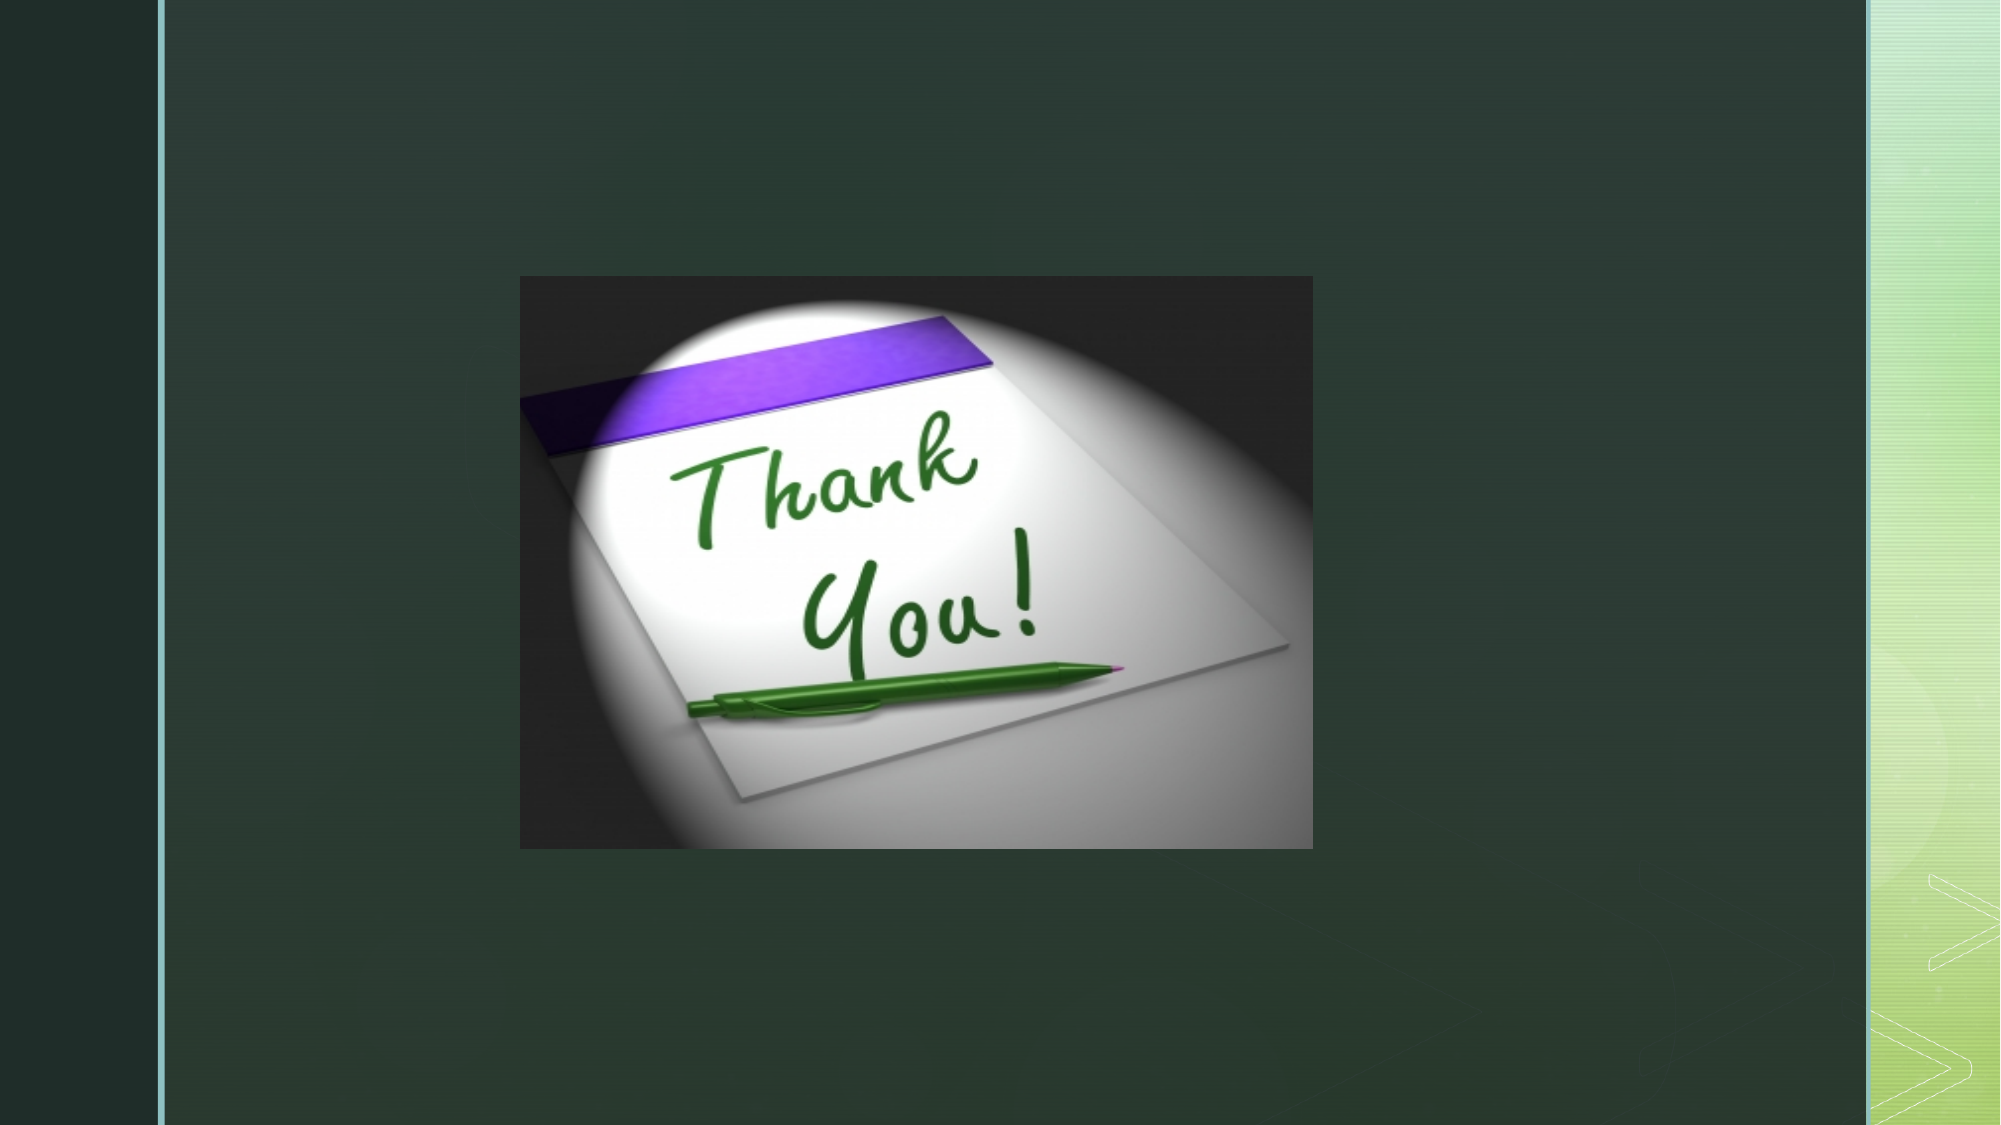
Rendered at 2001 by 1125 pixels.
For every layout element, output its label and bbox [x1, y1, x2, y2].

picture [520, 276, 1313, 849]
picture [1871, 0, 2001, 1125]
